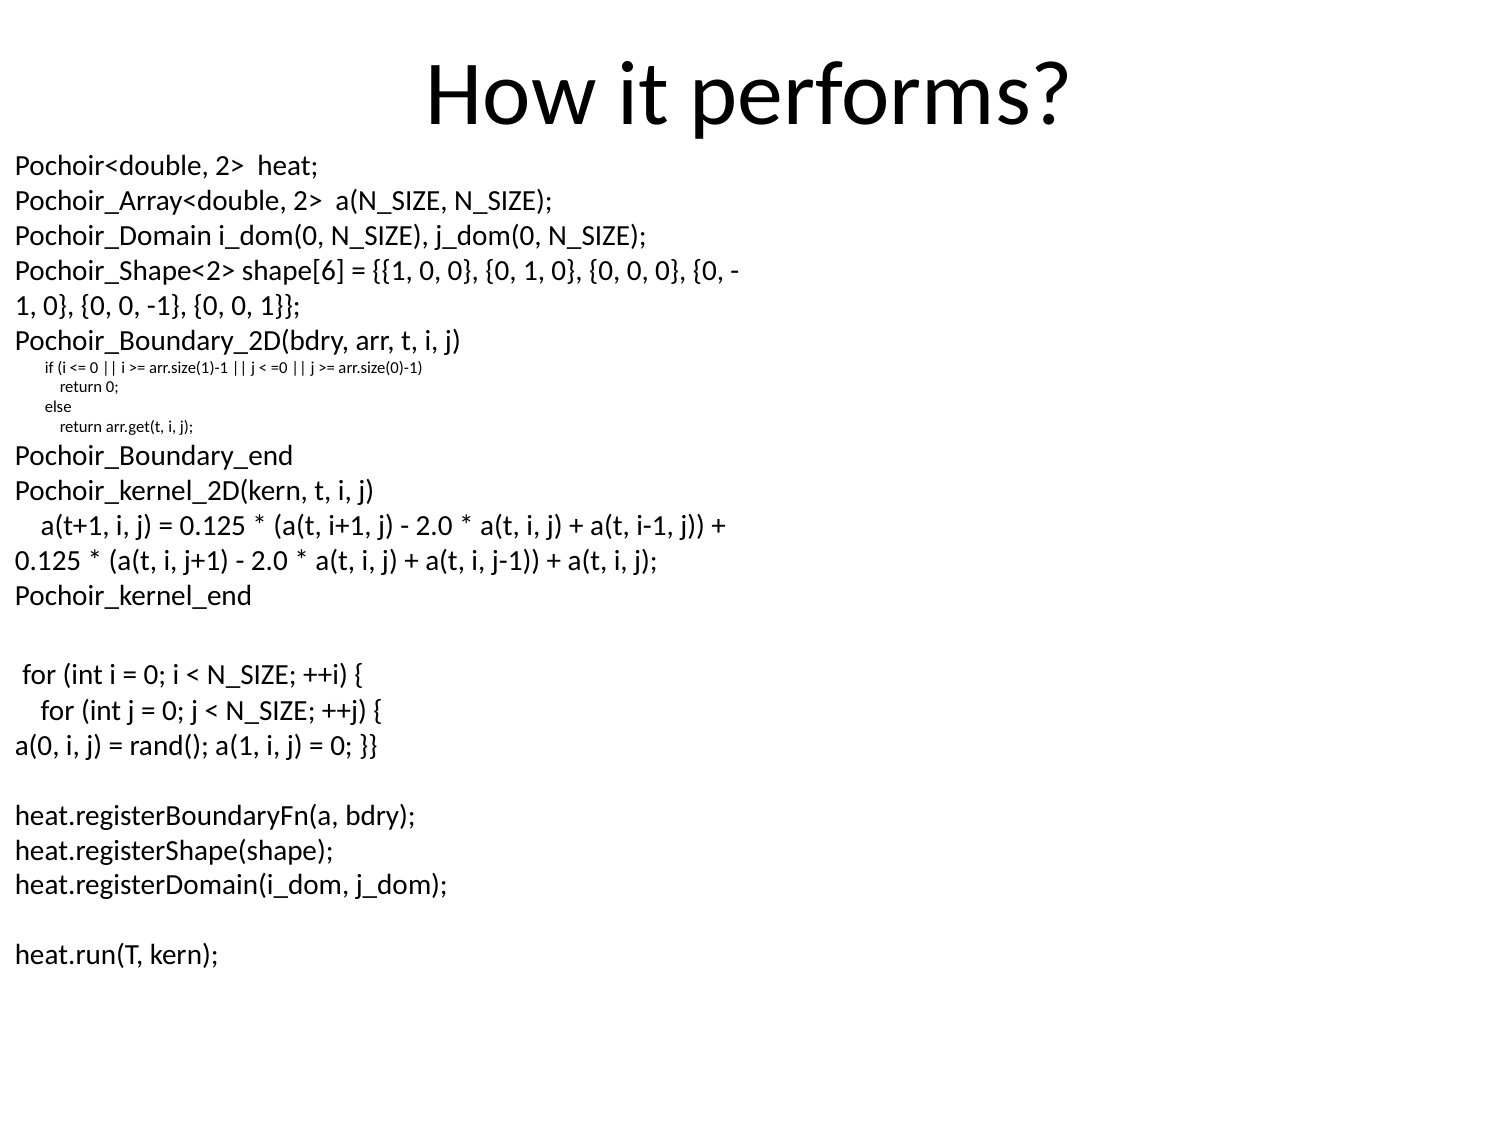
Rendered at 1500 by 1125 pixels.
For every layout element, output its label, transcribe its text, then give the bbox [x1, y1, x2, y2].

text_box Pochoir<double, 2> heat; Pochoir_Array<double, 2> a(N_SIZE, N_SIZE); Pochoir_Domain i_dom(0, N_SIZE), j_dom(0, N_SIZE); Pochoir_Shape<2> shape[6] = {{1, 0, 0}, {0, 1, 0}, {0, 0, 0}, {0, -1, 0}, {0, 0, -1}, {0, 0, 1}}; Pochoir_Boundary_2D(bdry, arr, t, i, j) if (i <= 0 || i >= arr.size(1)-1 || j < =0 || j >= arr.size(0)-1) return 0; else return arr.get(t, i, j); Pochoir_Boundary_end Pochoir_kernel_2D(kern, t, i, j) a(t+1, i, j) = 0.125 * (a(t, i+1, j) - 2.0 * a(t, i, j) + a(t, i-1, j)) + 0.125 * (a(t, i, j+1) - 2.0 * a(t, i, j) + a(t, i, j-1)) + a(t, i, j); Pochoir_kernel_end for (int i = 0; i < N_SIZE; ++i) { for (int j = 0; j < N_SIZE; ++j) { a(0, i, j) = rand(); a(1, i, j) = 0; }} heat.registerBoundaryFn(a, bdry); heat.registerShape(shape); heat.registerDomain(i_dom, j_dom); heat.run(T, kern); [0, 139, 763, 978]
title How it performs? [75, 24, 1425, 150]
